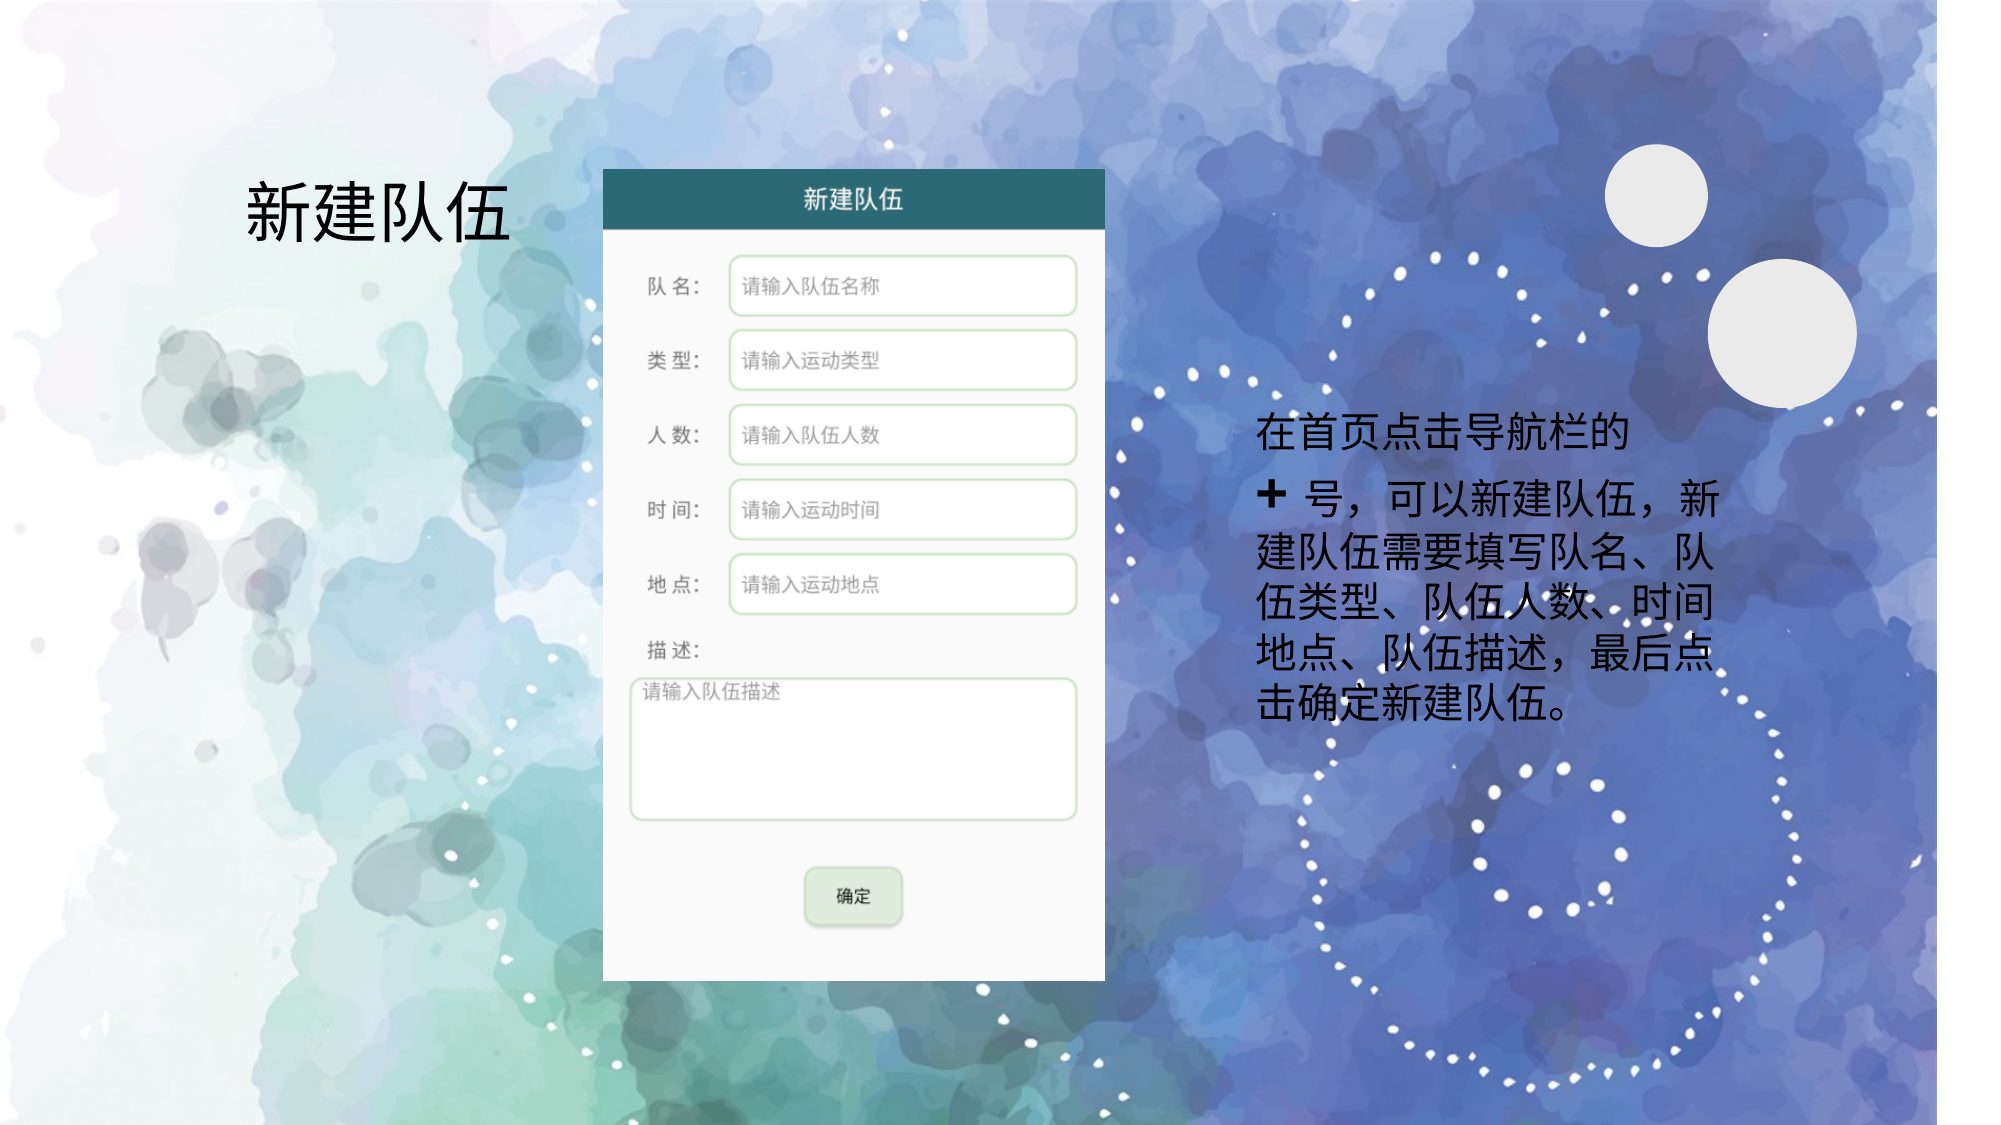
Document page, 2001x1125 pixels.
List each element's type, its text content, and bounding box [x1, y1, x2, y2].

text_box 在首页点击导航栏的+号，可以新建队伍，新建队伍需要填写队名、队伍类型、队伍人数、时间地点、队伍描述，最后点击确定新建队伍。 [1241, 398, 1742, 734]
text_box [1706, 257, 1858, 409]
text_box [1603, 143, 1709, 249]
text_box 新建队伍 [230, 162, 605, 258]
picture [0, 0, 2001, 1125]
